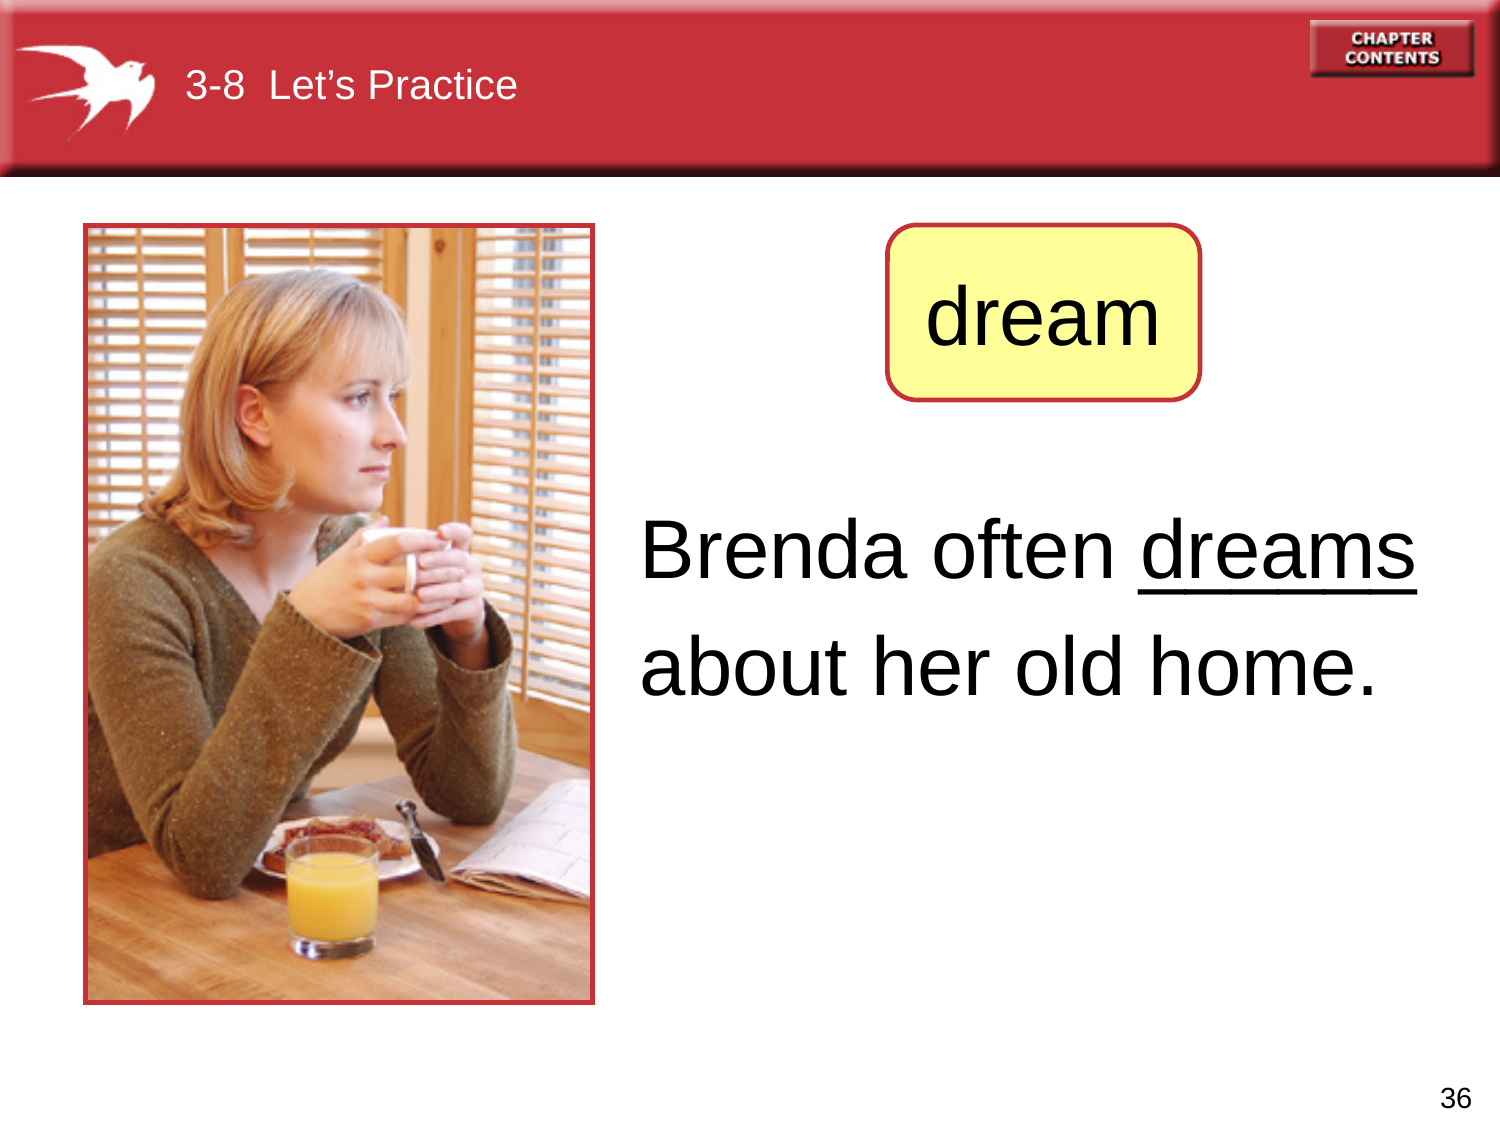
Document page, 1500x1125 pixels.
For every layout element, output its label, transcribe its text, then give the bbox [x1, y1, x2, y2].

list Brenda often ______ about her old home. [624, 487, 1500, 763]
picture [0, 0, 1500, 177]
text_box dream [887, 224, 1200, 400]
picture [87, 227, 591, 1001]
text_box 3-8 Let’s Practice [170, 50, 1343, 115]
slide_number 36 [1137, 1071, 1488, 1125]
text_box dreams [1125, 487, 1433, 603]
